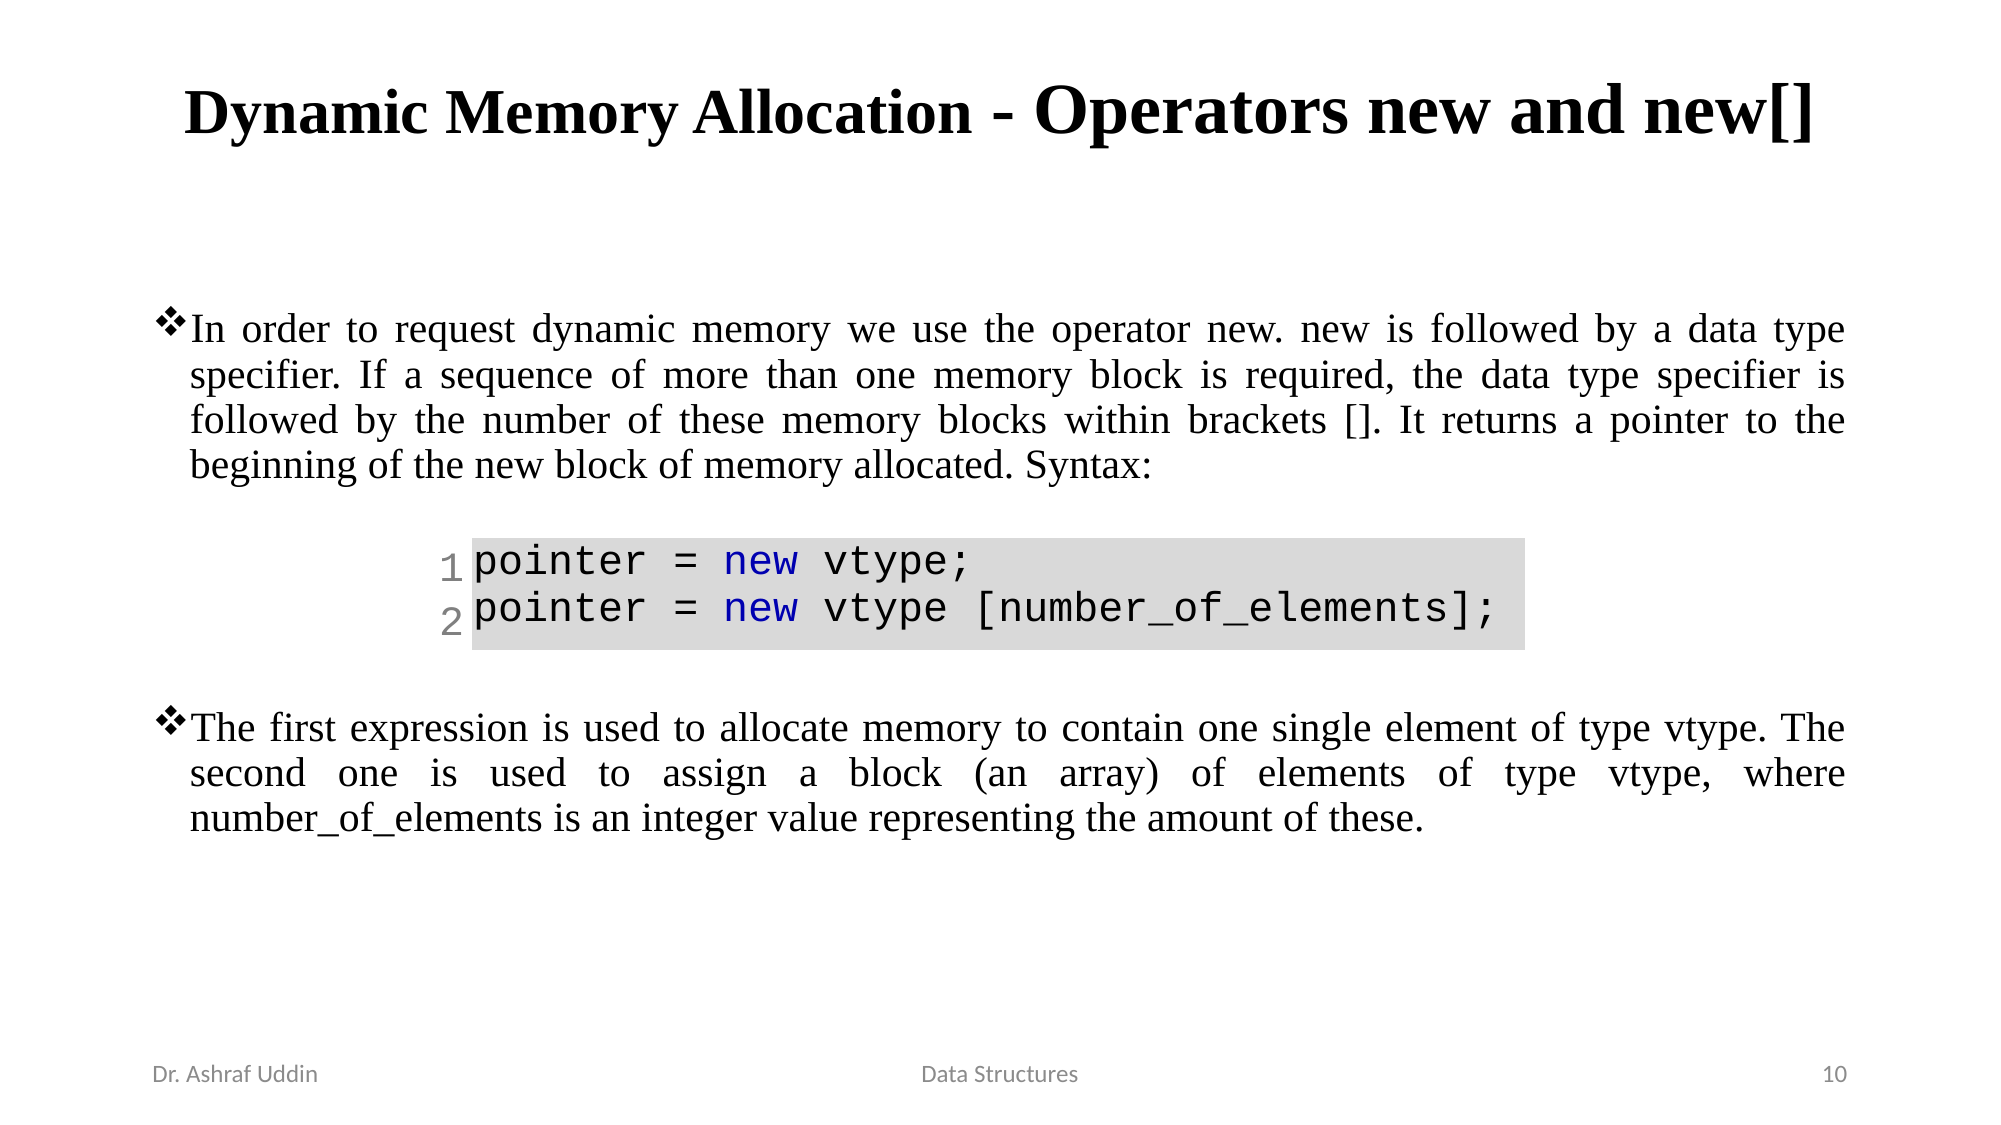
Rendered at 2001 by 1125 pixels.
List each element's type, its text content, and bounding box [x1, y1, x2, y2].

table_header pointer = new vtype; pointer = new vtype [number_of_elements]; [472, 538, 1525, 650]
slide_number Dr. Ashraf Uddin [137, 1042, 588, 1103]
footer Data Structures [662, 1042, 1338, 1103]
table_header 1 2 [411, 538, 472, 650]
slide_number 10 [1412, 1042, 1863, 1103]
list In order to request dynamic memory we use the operator new. new is followed by a data type specifier. If a sequence of more than one memory block is required, the data type specifier is followed by the number of these memory blocks within brackets []. It returns a pointer to the beginning of the new block of memory allocated. Syntax: The first expression is used to allocate memory to contain one single element of type vtype. The second one is used to assign a block (an array) of elements of type vtype, where number_of_elements is an integer value representing the amount of these. [137, 299, 1863, 1014]
title Dynamic Memory Allocation - Operators new and new[] [137, 59, 1863, 162]
